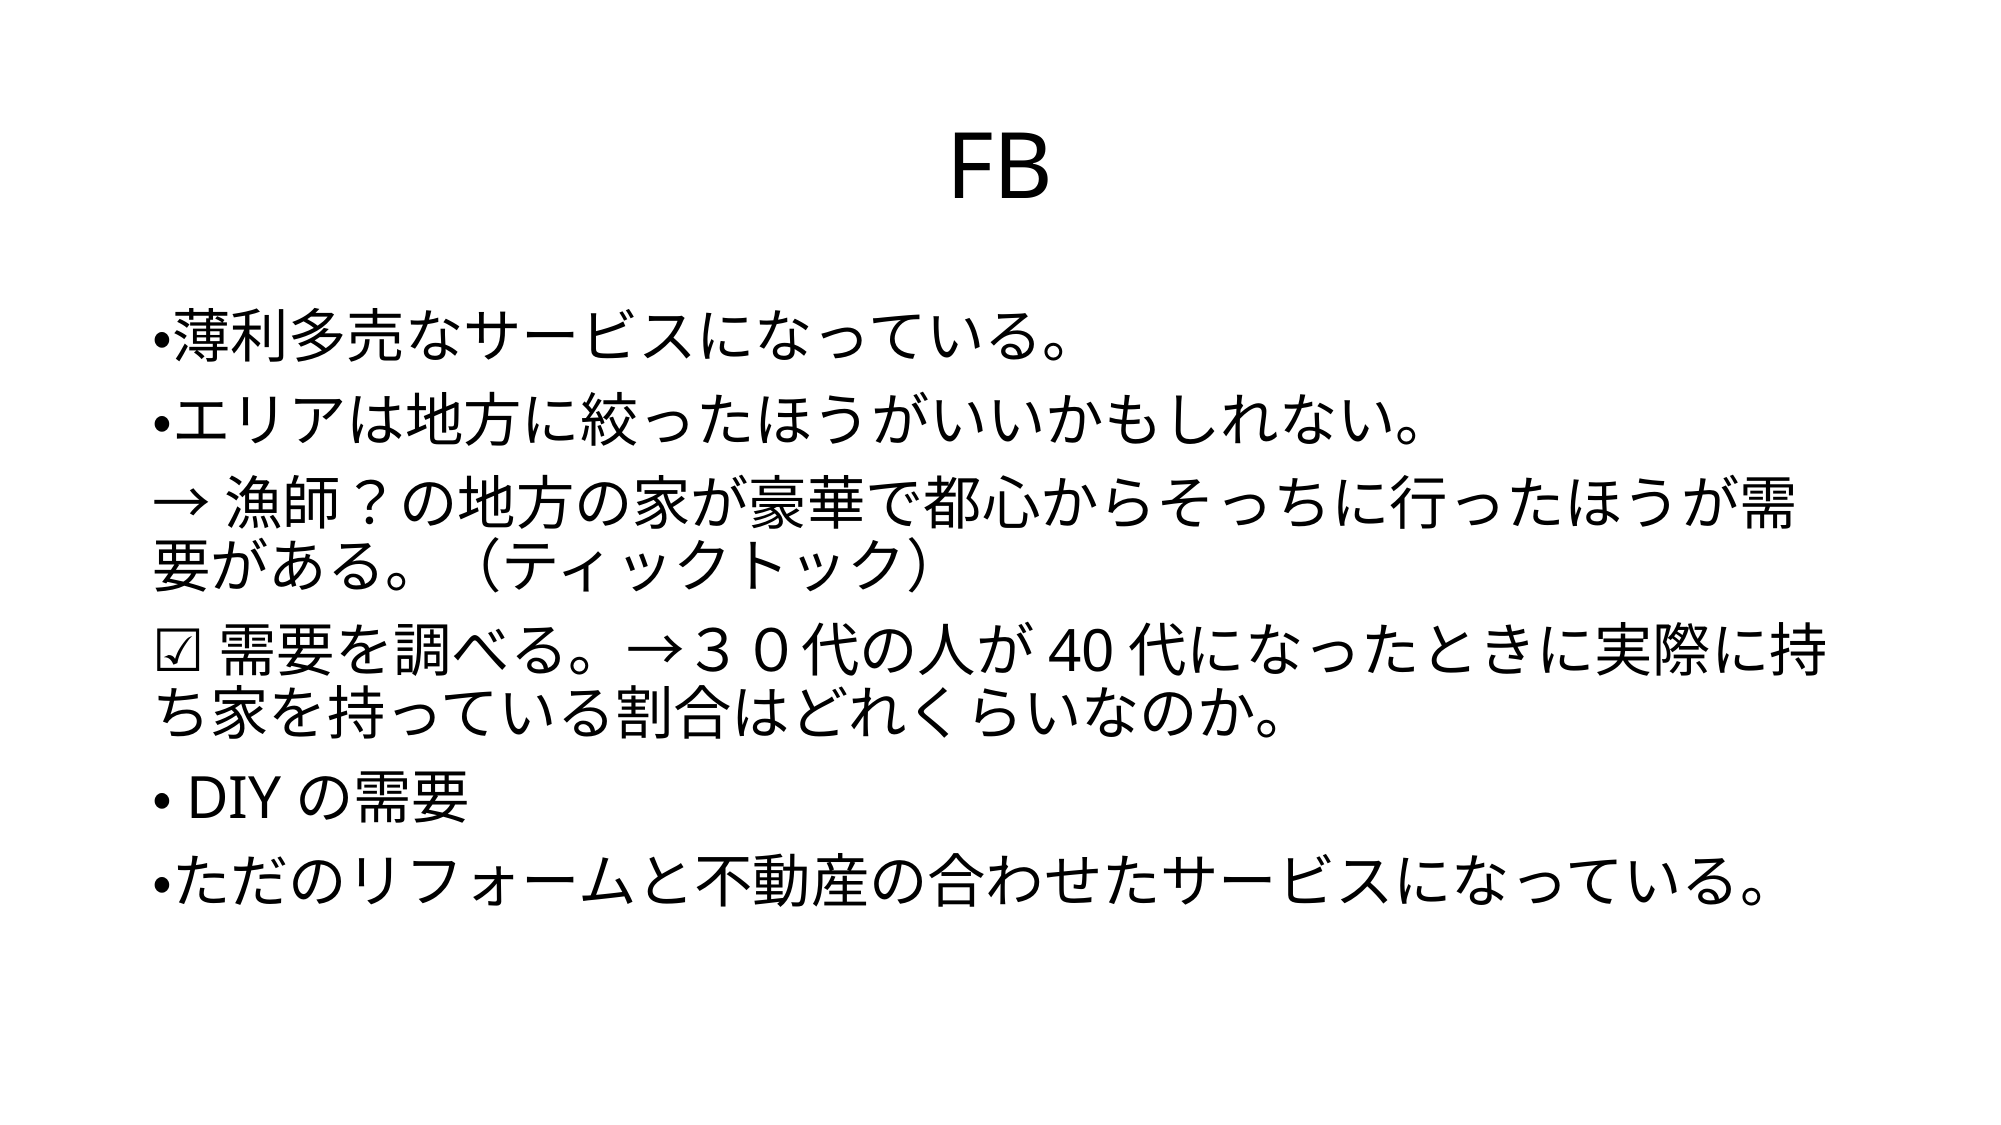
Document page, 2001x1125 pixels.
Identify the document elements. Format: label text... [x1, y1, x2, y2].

title FB [137, 59, 1863, 278]
list ・薄利多売なサービスになっている。 ・エリアは地方に絞ったほうがいいかもしれない。 →漁師？の地方の家が豪華で都心からそっちに行ったほうが需要がある。（ティックトック） ☑需要を調べる。→３０代の人が40代になったときに実際に持ち家を持っている割合はどれくらいなのか。 ・DIYの需要 ・ただのリフォームと不動産の合わせたサービスになっている。 [137, 299, 1863, 1014]
